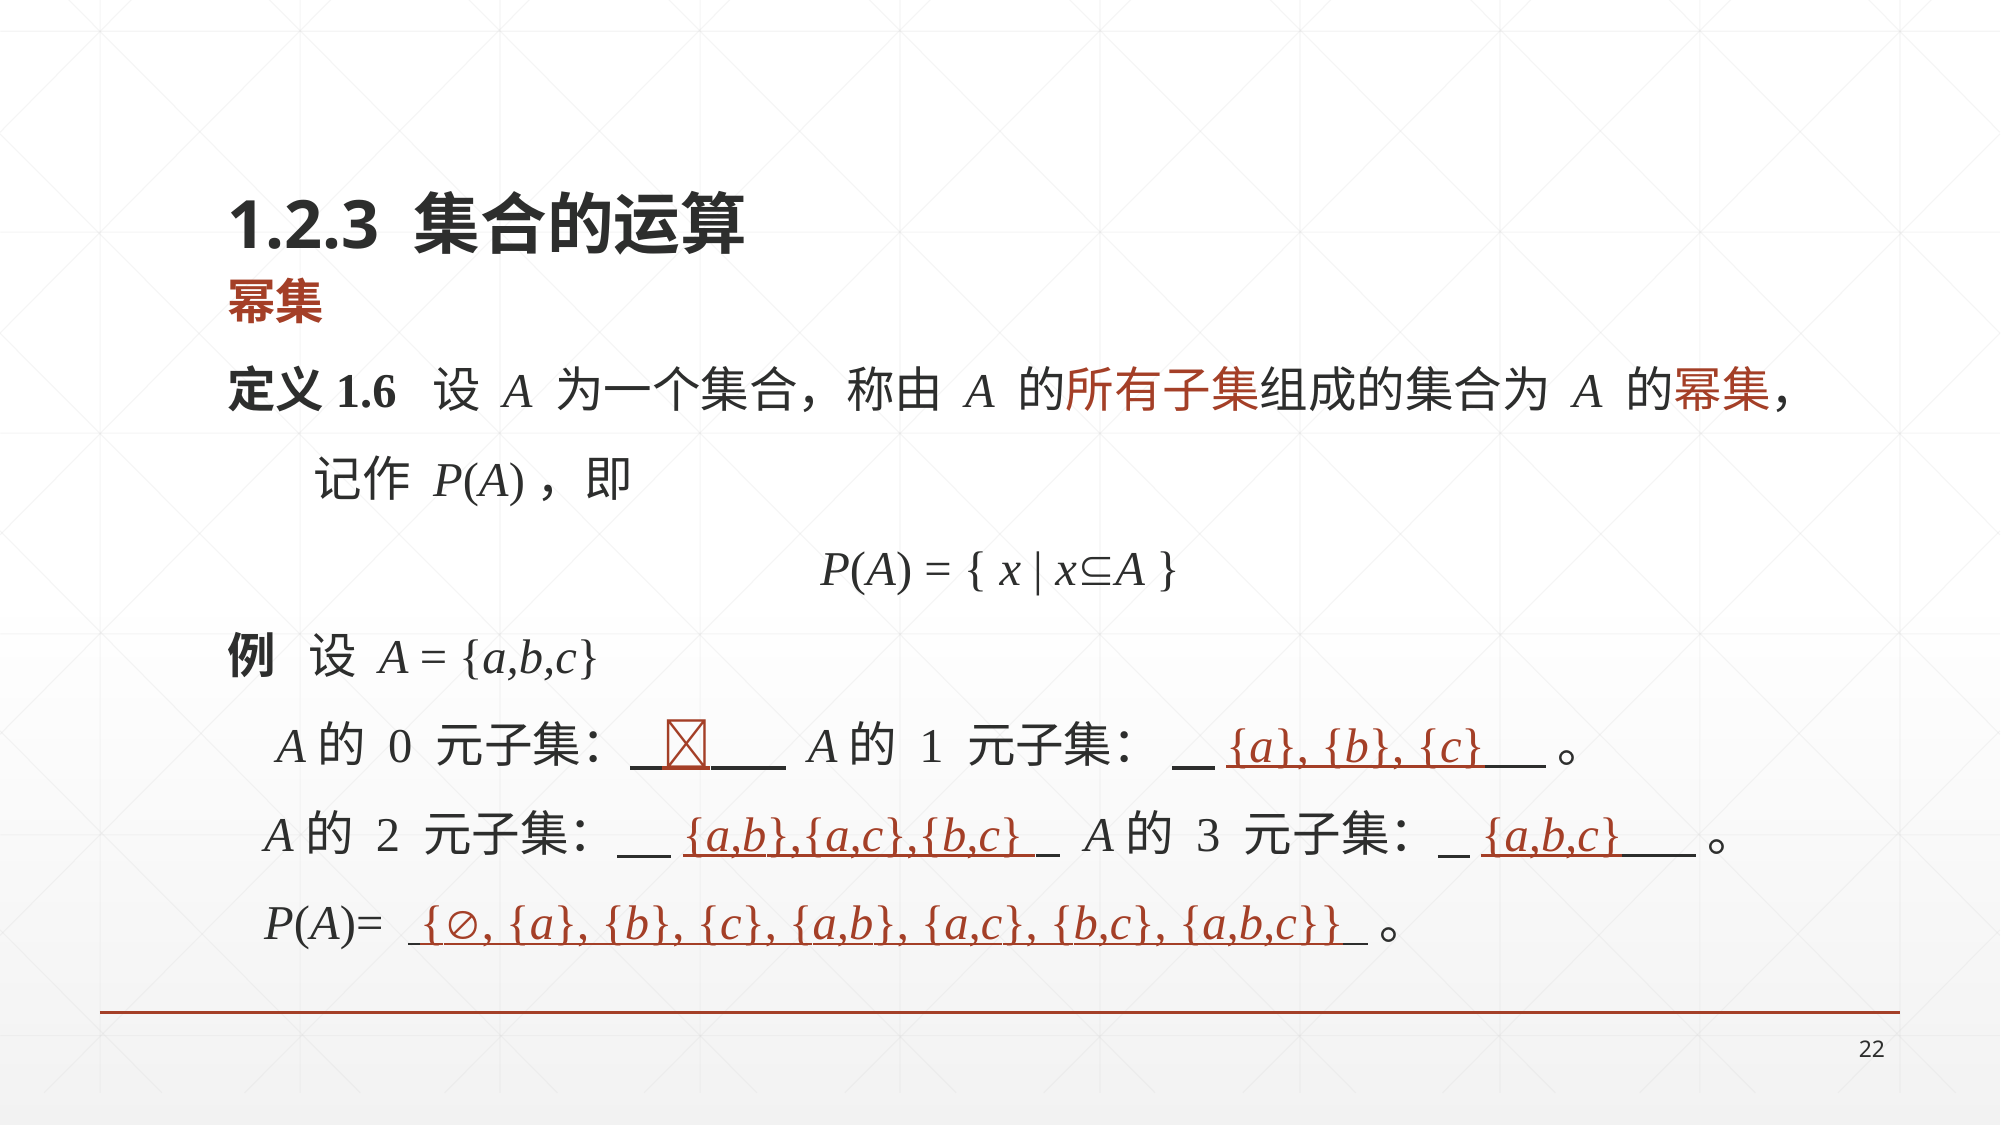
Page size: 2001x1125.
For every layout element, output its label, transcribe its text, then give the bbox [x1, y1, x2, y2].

text_box 1.2.3 集合的运算 [212, 82, 1788, 271]
slide_number 22 [1749, 1031, 1901, 1069]
list 幂集 定义1.6 设 A 为一个集合，称由 A 的所有子集组成的集合为 A 的幂集， 记作 P(A)，即 P(A) = { x | xA } 例 设 A = {a,b,c} A的 0 元子集：  A的 1 元子集： {a}, {b}, {c} 。 A的 2 元子集： {a,b},{a,c},{b,c} A的 3 元子集： {a,b,c} 。 P(A)= {, {a}, {b}, {c}, {a,b}, {a,c}, {b,c}, {a,b,c}} 。 [212, 271, 1788, 997]
